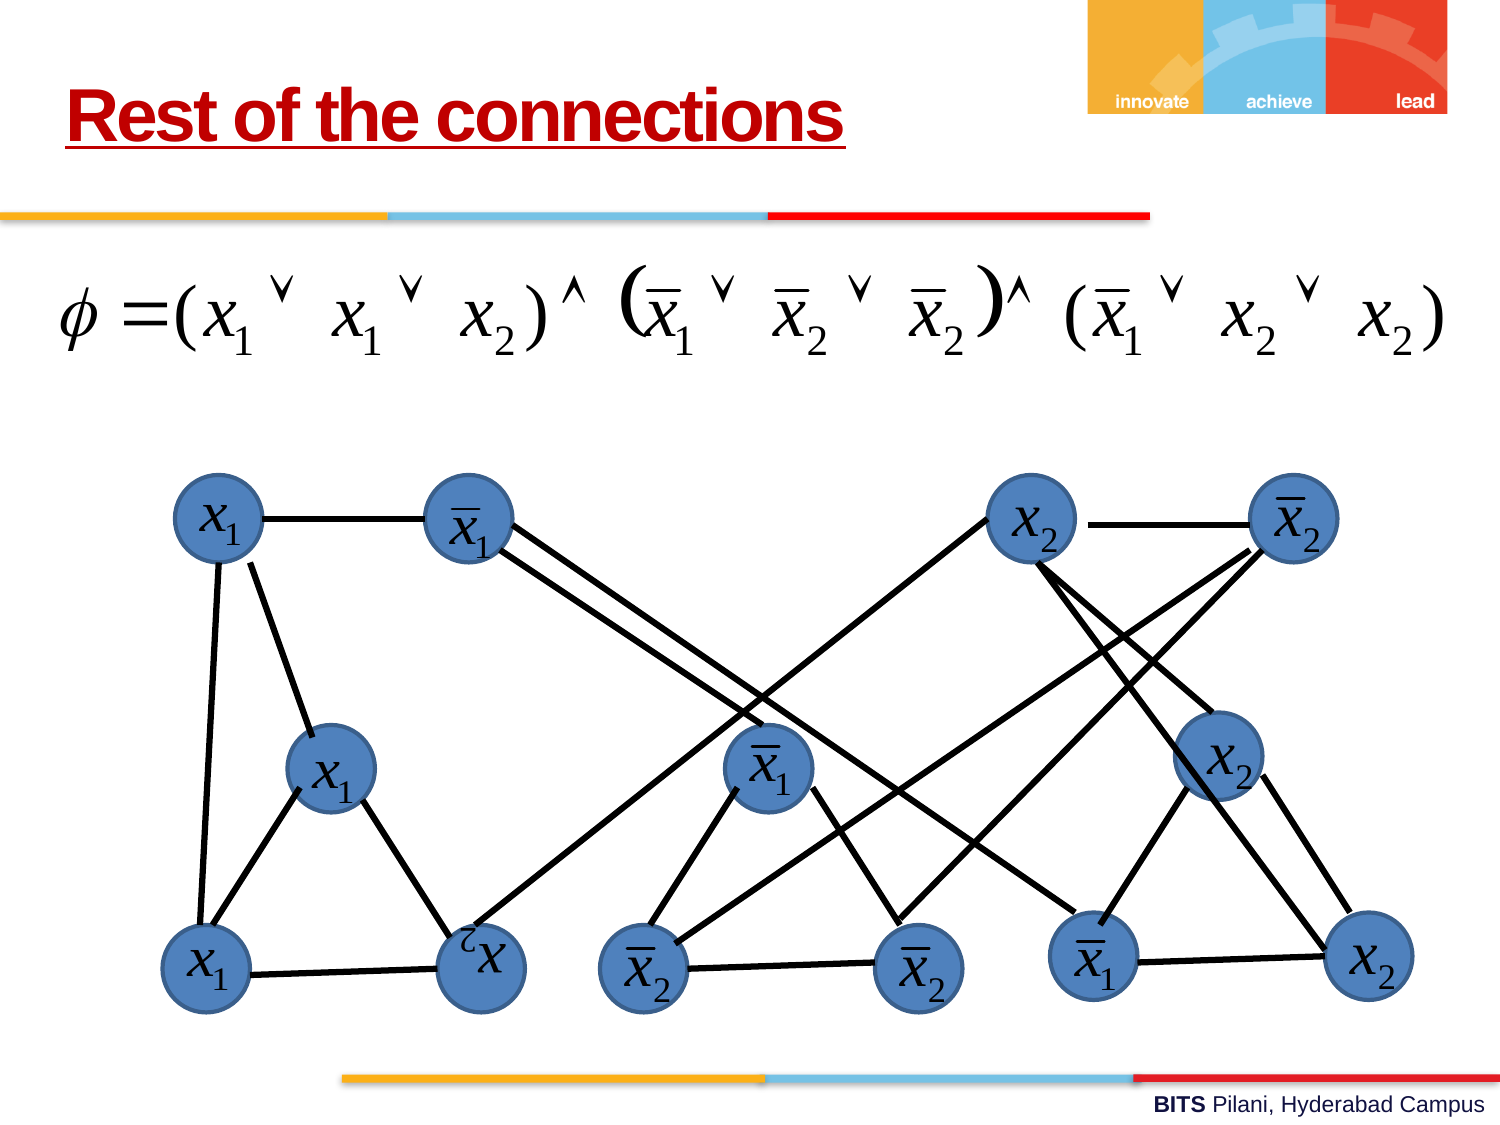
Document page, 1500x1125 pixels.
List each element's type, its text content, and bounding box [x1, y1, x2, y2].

text_box [433, 472, 515, 517]
text_box [523, 950, 528, 988]
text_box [1137, 958, 1326, 963]
text_box [1129, 961, 1138, 986]
text_box [960, 953, 965, 989]
text_box [366, 738, 378, 797]
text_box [249, 968, 438, 976]
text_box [187, 474, 251, 556]
text_box [1048, 960, 1057, 984]
text_box [423, 490, 433, 547]
text_box [985, 492, 994, 522]
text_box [1062, 960, 1126, 1001]
text_box [160, 942, 169, 996]
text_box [1037, 562, 1326, 951]
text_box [174, 919, 238, 1001]
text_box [887, 953, 956, 1013]
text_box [674, 922, 1032, 944]
text_box [316, 722, 356, 730]
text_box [1337, 912, 1406, 1001]
text_box [873, 953, 882, 997]
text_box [499, 549, 507, 726]
text_box [435, 946, 444, 996]
text_box [182, 1008, 230, 1015]
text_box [249, 562, 313, 738]
text_box [1073, 499, 1078, 526]
text_box [172, 491, 182, 547]
text_box [1325, 928, 1332, 984]
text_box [437, 487, 501, 568]
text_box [612, 934, 681, 1013]
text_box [362, 799, 451, 938]
text_box [685, 976, 689, 989]
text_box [512, 524, 1076, 913]
text_box [1247, 491, 1257, 546]
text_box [199, 562, 219, 926]
text_box [285, 746, 294, 785]
text_box [241, 938, 252, 999]
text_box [687, 962, 876, 969]
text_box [223, 787, 301, 926]
text_box [254, 489, 265, 548]
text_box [449, 918, 518, 1007]
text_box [999, 474, 1068, 523]
text_box [597, 941, 607, 997]
picture [1087, 0, 1448, 114]
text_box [299, 731, 363, 813]
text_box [1329, 774, 1351, 913]
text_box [1262, 474, 1331, 563]
text_box [1335, 498, 1340, 539]
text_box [1079, 549, 1263, 560]
text_box [1410, 936, 1415, 977]
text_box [49, 262, 1462, 368]
list Rest of the connections [50, 24, 1088, 213]
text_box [474, 518, 988, 926]
